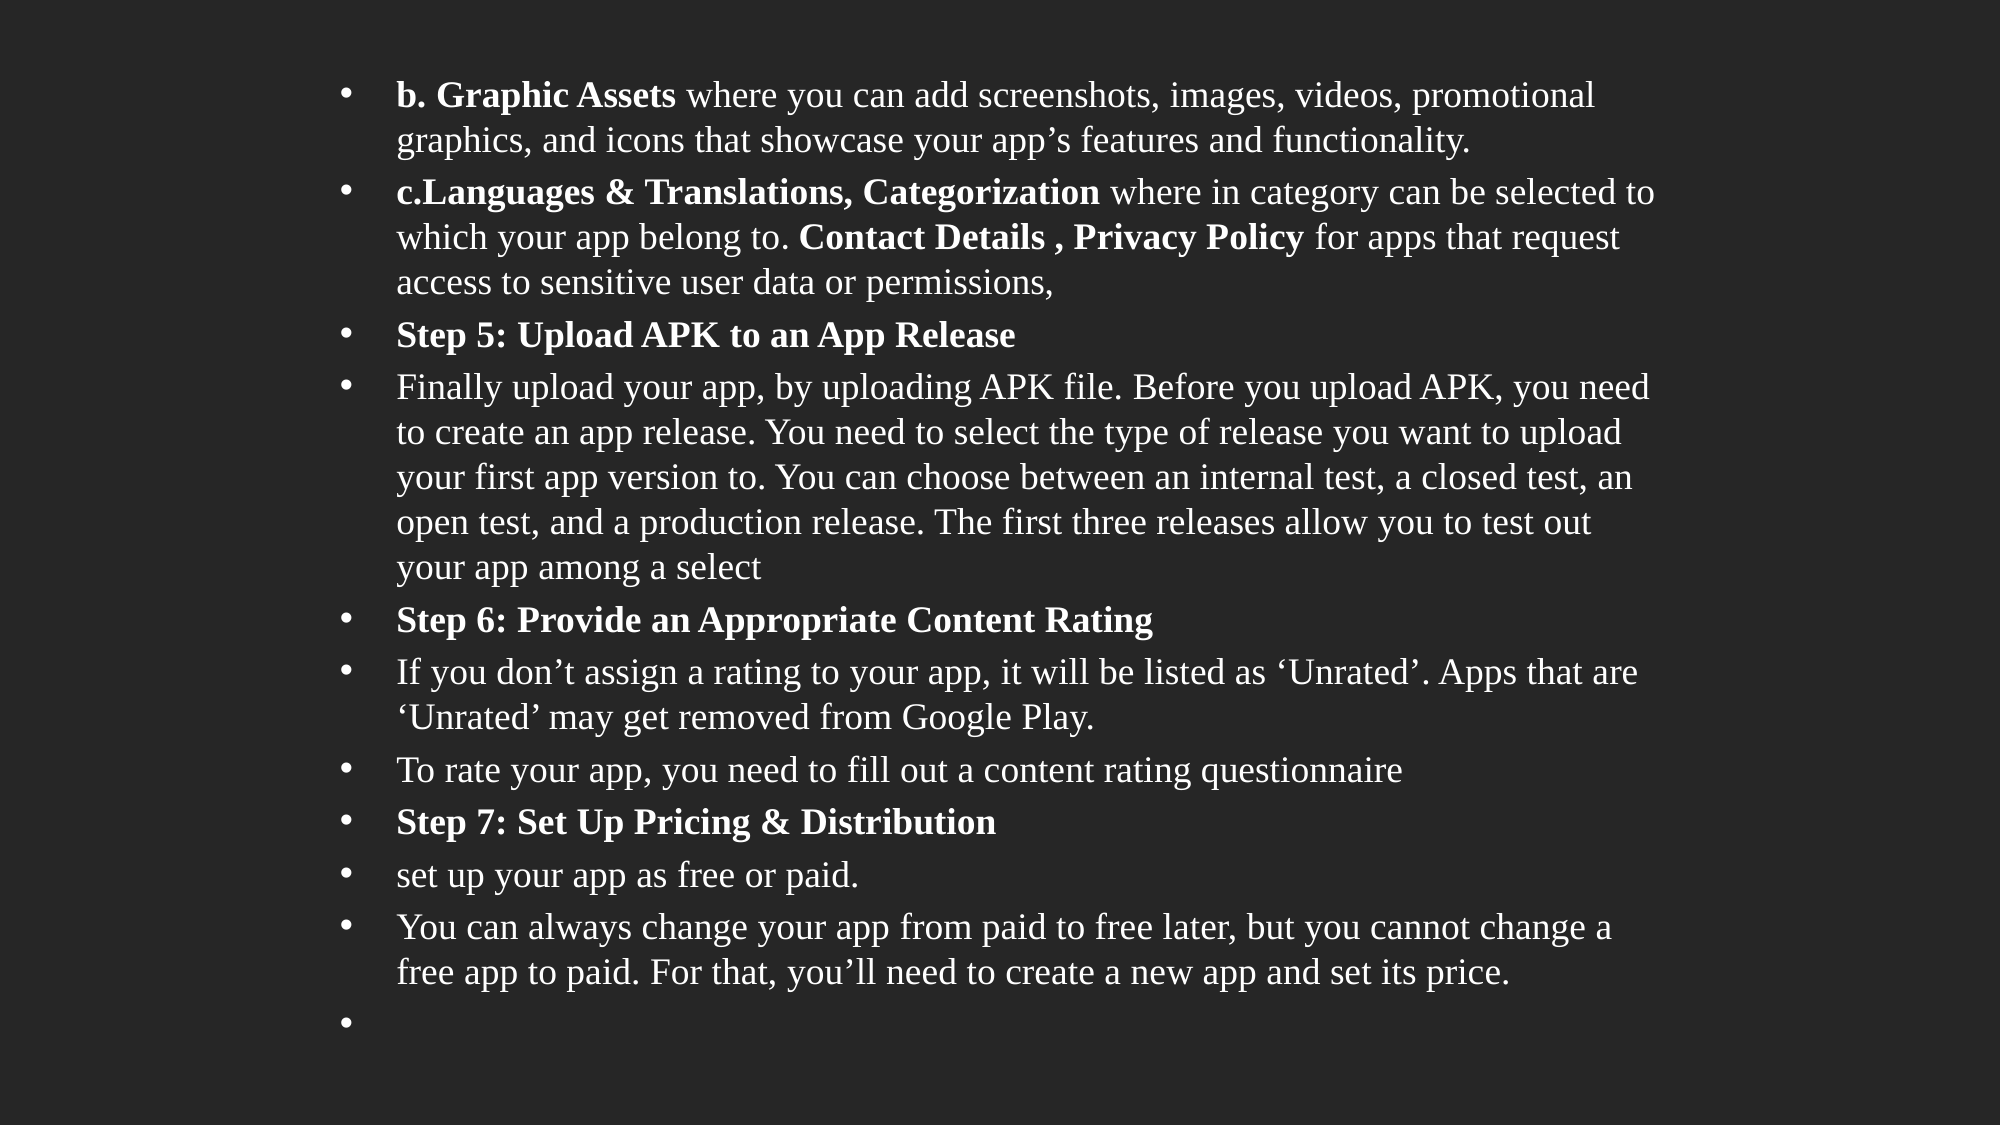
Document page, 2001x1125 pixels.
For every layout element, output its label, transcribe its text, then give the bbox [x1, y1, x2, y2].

list b. Graphic Assets where you can add screenshots, images, videos, promotional graphics, and icons that showcase your app’s features and functionality. c.Languages & Translations, Categorization where in category can be selected to which your app belong to. Contact Details , Privacy Policy for apps that request access to sensitive user data or permissions, Step 5: Upload APK to an App Release Finally upload your app, by uploading APK file. Before you upload APK, you need to create an app release. You need to select the type of release you want to upload your first app version to. You can choose between an internal test, a closed test, an open test, and a production release. The first three releases allow you to test out your app among a select Step 6: Provide an Appropriate Content Rating If you don’t assign a rating to your app, it will be listed as ‘Unrated’. Apps that are ‘Unrated’ may get removed from Google Play. To rate your app, you need to fill out a content rating questionnaire Step 7: Set Up Pricing & Distribution set up your app as free or paid. You can always change your app from paid to free later, but you cannot change a free app to paid. For that, you’ll need to create a new app and set its price. [324, 62, 1675, 1113]
